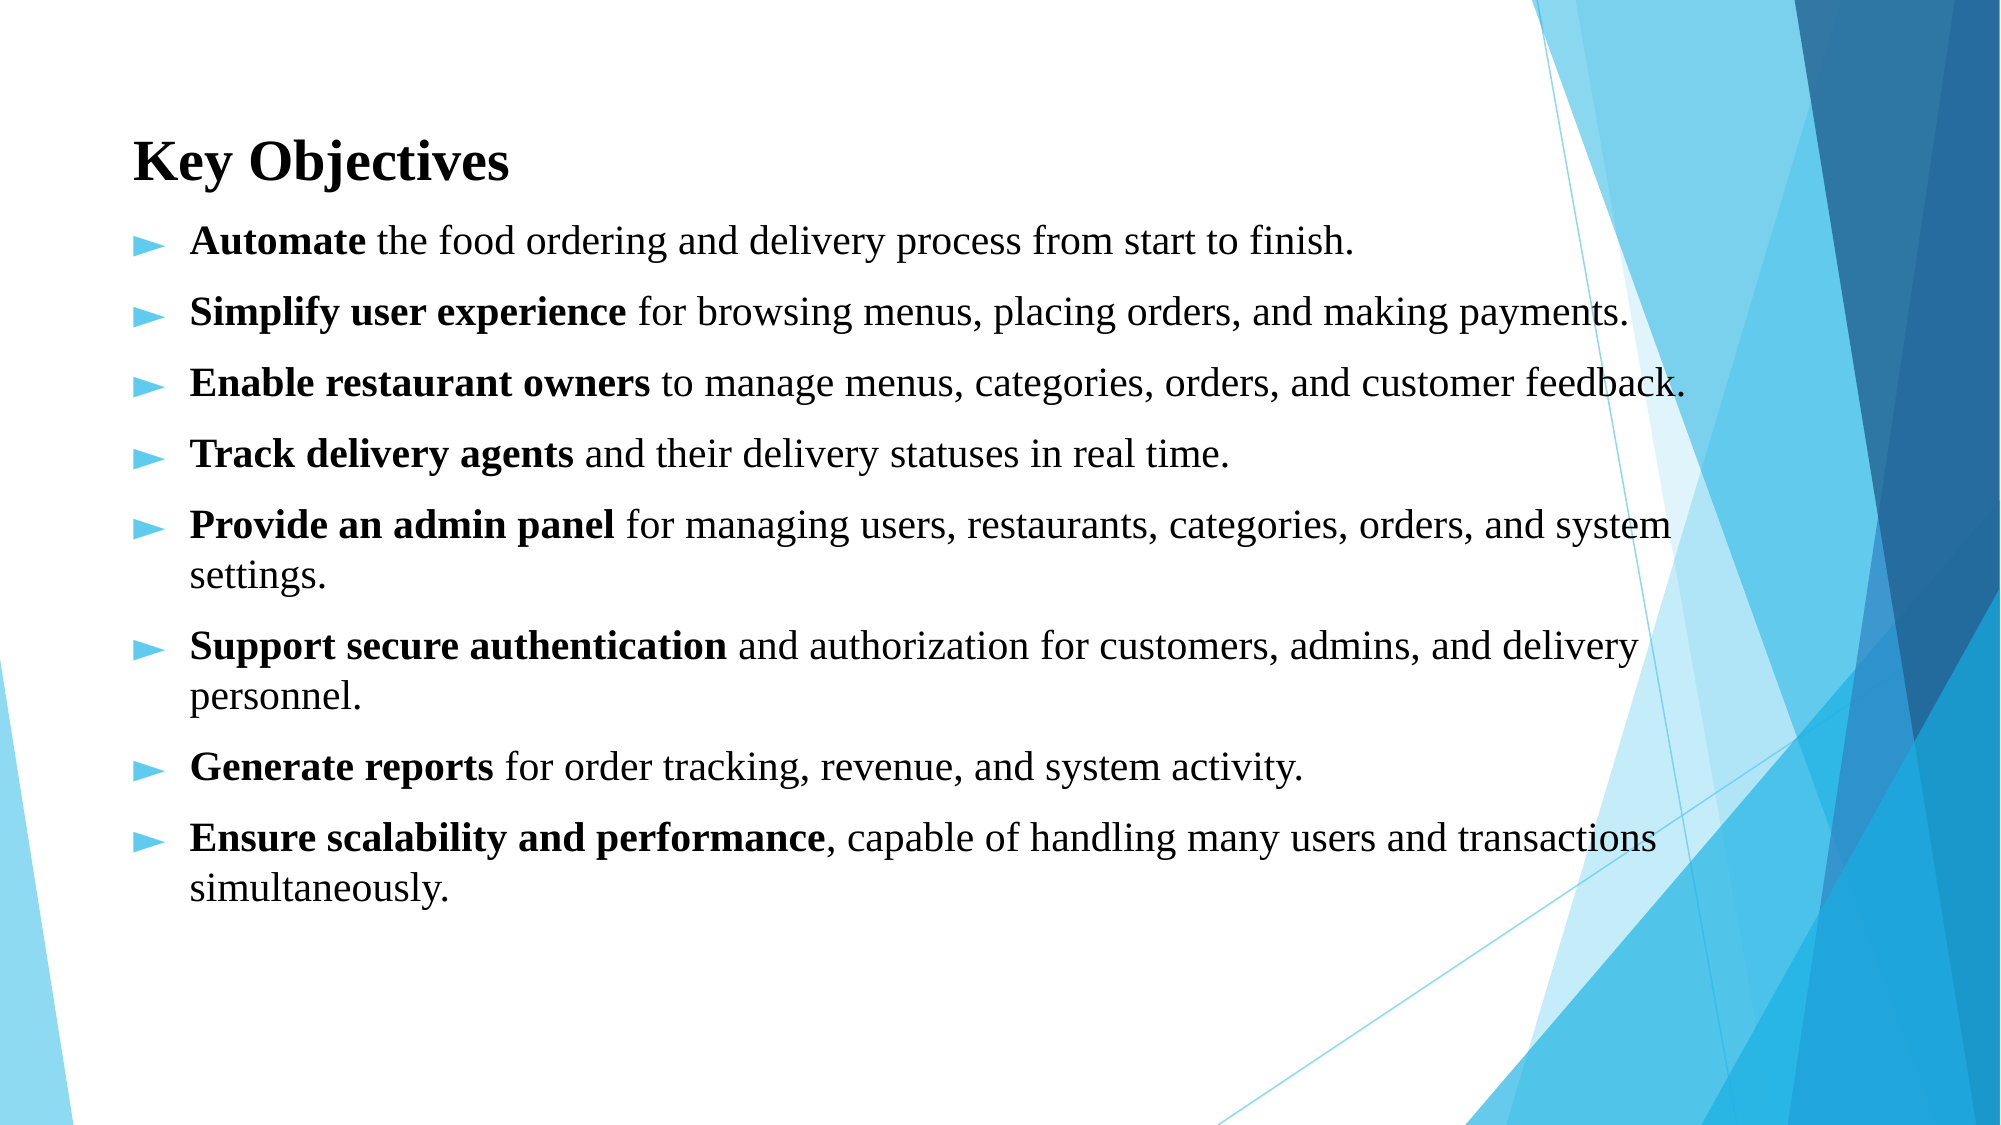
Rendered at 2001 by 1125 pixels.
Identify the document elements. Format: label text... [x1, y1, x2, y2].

list Key Objectives Automate the food ordering and delivery process from start to finish. Simplify user experience for browsing menus, placing orders, and making payments. Enable restaurant owners to manage menus, categories, orders, and customer feedback. Track delivery agents and their delivery statuses in real time. Provide an admin panel for managing users, restaurants, categories, orders, and system settings. Support secure authentication and authorization for customers, admins, and delivery personnel. Generate reports for order tracking, revenue, and system activity. Ensure scalability and performance, capable of handling many users and transactions simultaneously. [118, 24, 1798, 973]
